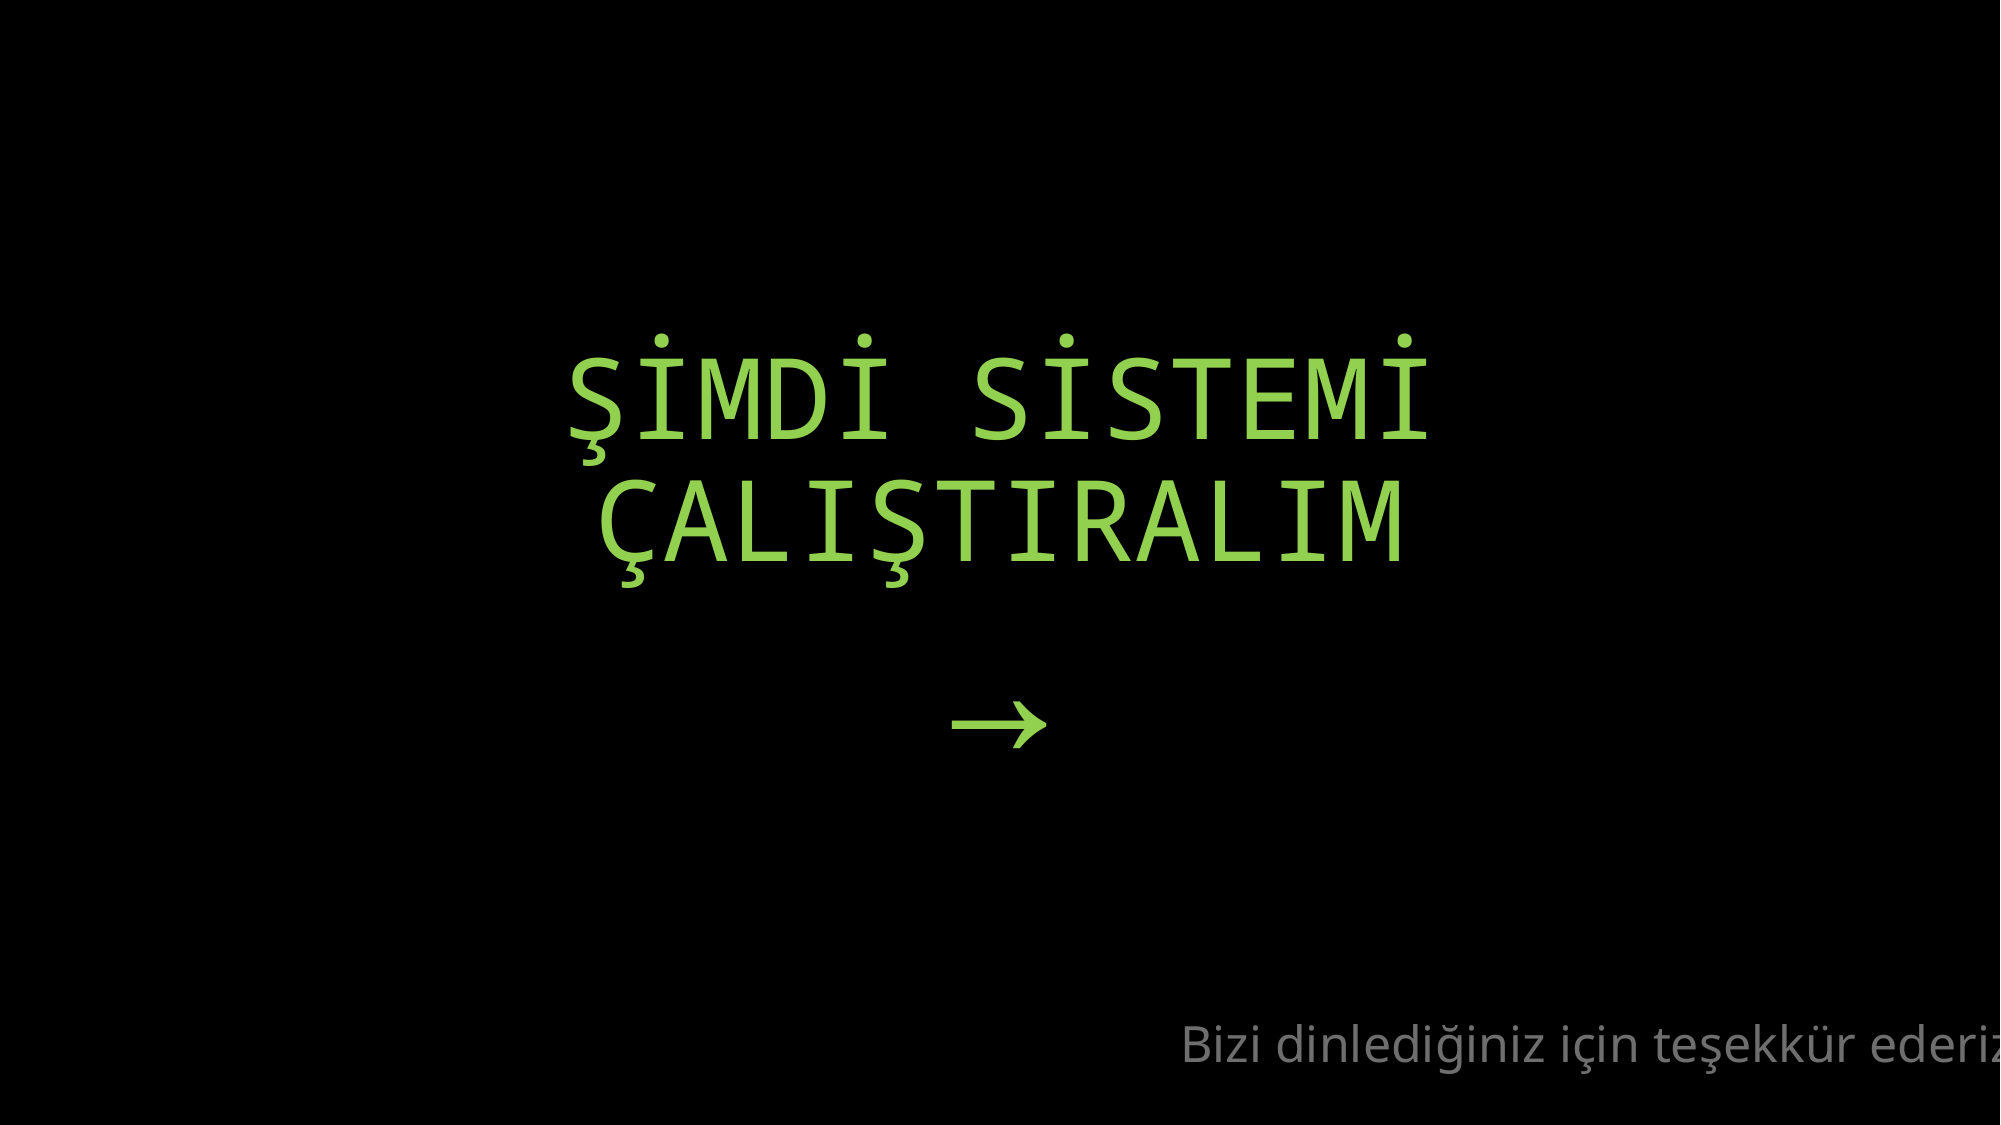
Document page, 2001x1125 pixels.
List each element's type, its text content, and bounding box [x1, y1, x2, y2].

list Bizi dinlediğiniz için teşekkür ederiz. [1165, 1011, 2000, 1125]
title ŞİMDİ SİSTEMİ ÇALIŞTIRALIM → [249, 621, 1750, 809]
